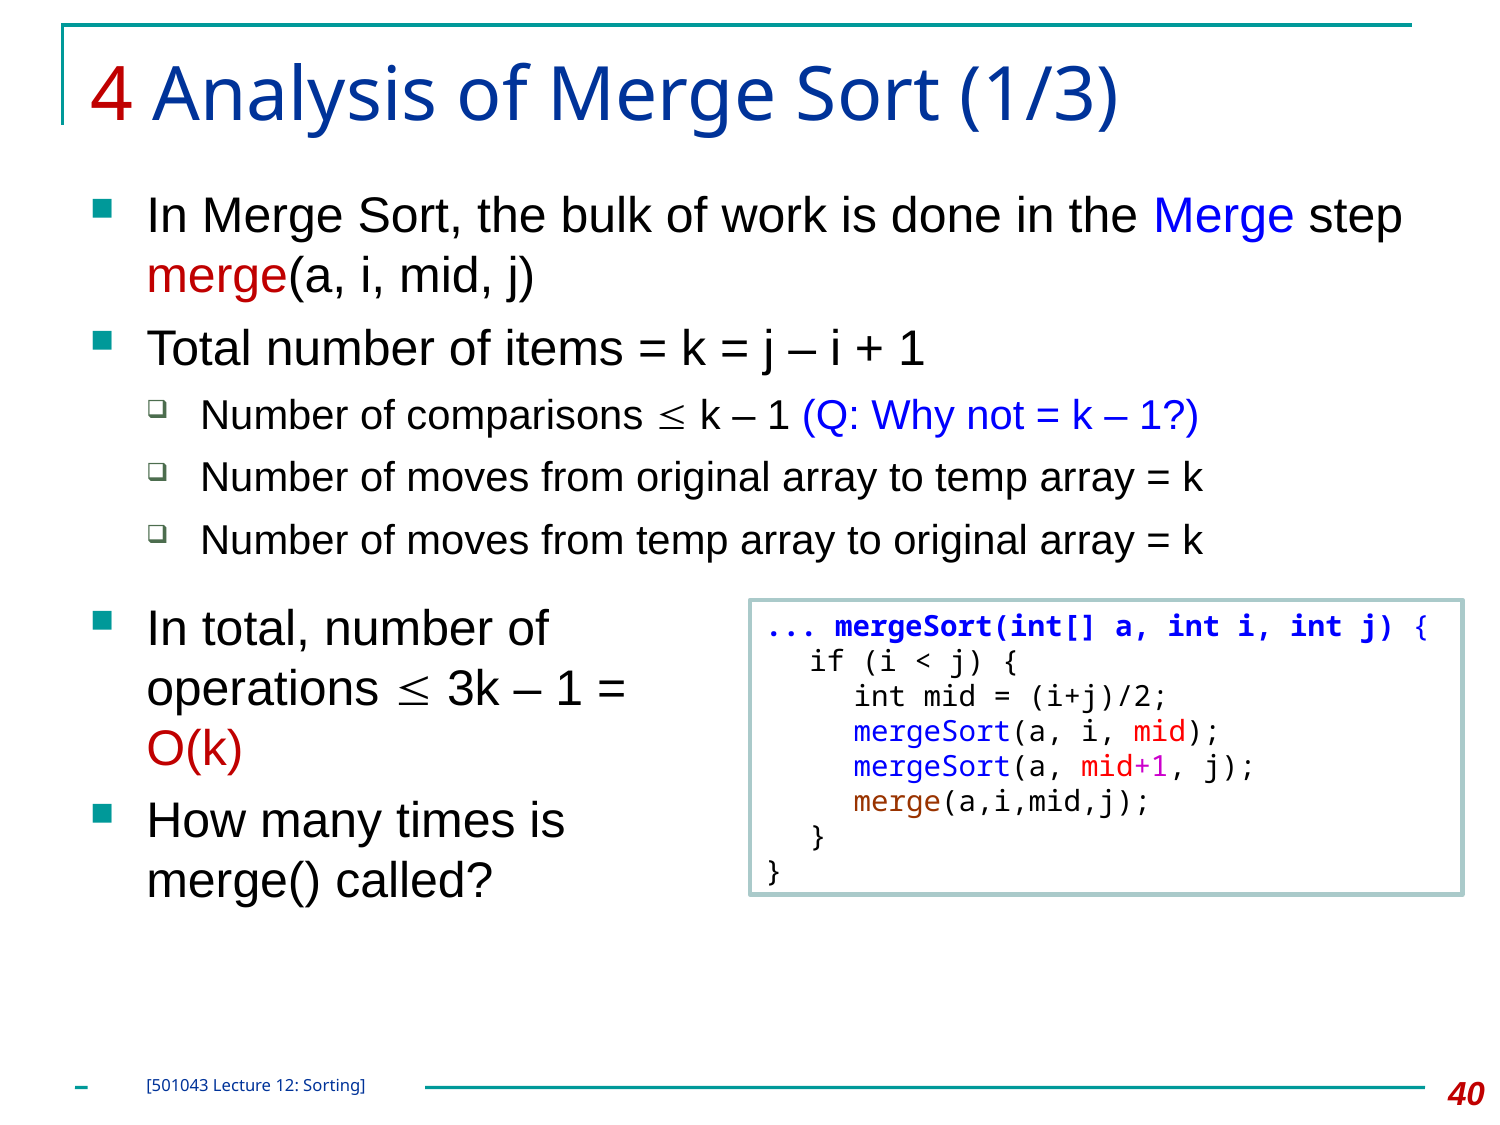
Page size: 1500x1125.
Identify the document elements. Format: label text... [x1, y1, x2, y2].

title 4 Analysis of Merge Sort (1/3) [74, 37, 1426, 174]
text_box In total, number of operations  3k – 1 = O(k) How many times is merge() called? [74, 587, 750, 925]
text_box [501043 Lecture 12: Sorting] [87, 1074, 425, 1100]
slide_number 40 [1400, 1065, 1500, 1125]
text_box ... mergeSort(int[] a, int i, int j) { if (i < j) { int mid = (i+j)/2; mergeSort(a, i, mid); mergeSort(a, mid+1, j); merge(a,i,mid,j); } } [750, 598, 1465, 897]
list In Merge Sort, the bulk of work is done in the Merge step merge(a, i, mid, j) Total number of items = k = j – i + 1 Number of comparisons  k – 1 (Q: Why not = k – 1?) Number of moves from original array to temp array = k Number of moves from temp array to original array = k [74, 174, 1438, 588]
